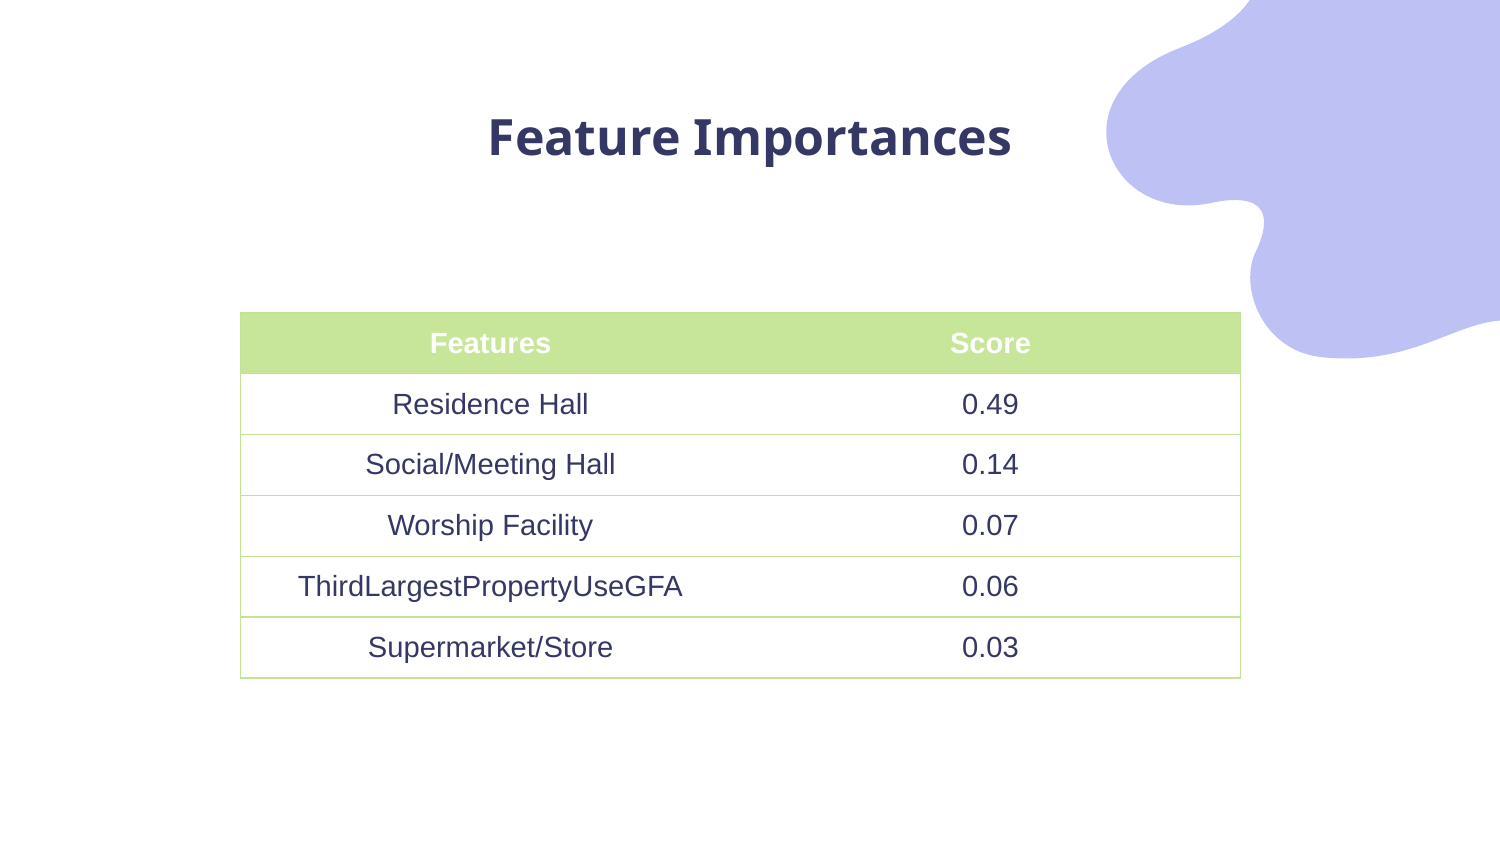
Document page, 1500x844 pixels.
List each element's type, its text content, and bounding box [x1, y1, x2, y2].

table_cell 0.07 [741, 496, 1240, 556]
table_cell Social/Meeting Hall [241, 435, 741, 495]
table_cell 0.49 [741, 374, 1240, 434]
table_cell 0.06 [741, 557, 1240, 616]
table_header Score [741, 314, 1240, 373]
table_cell ThirdLargestPropertyUseGFA [241, 557, 741, 616]
title Feature Importances [117, 90, 1383, 184]
table_cell 0.14 [741, 435, 1240, 495]
table_cell 0.03 [741, 618, 1240, 677]
table_cell Residence Hall [241, 374, 741, 434]
table_cell Supermarket/Store [241, 618, 741, 677]
table_header Features [241, 314, 741, 373]
table_cell Worship Facility [241, 496, 741, 556]
